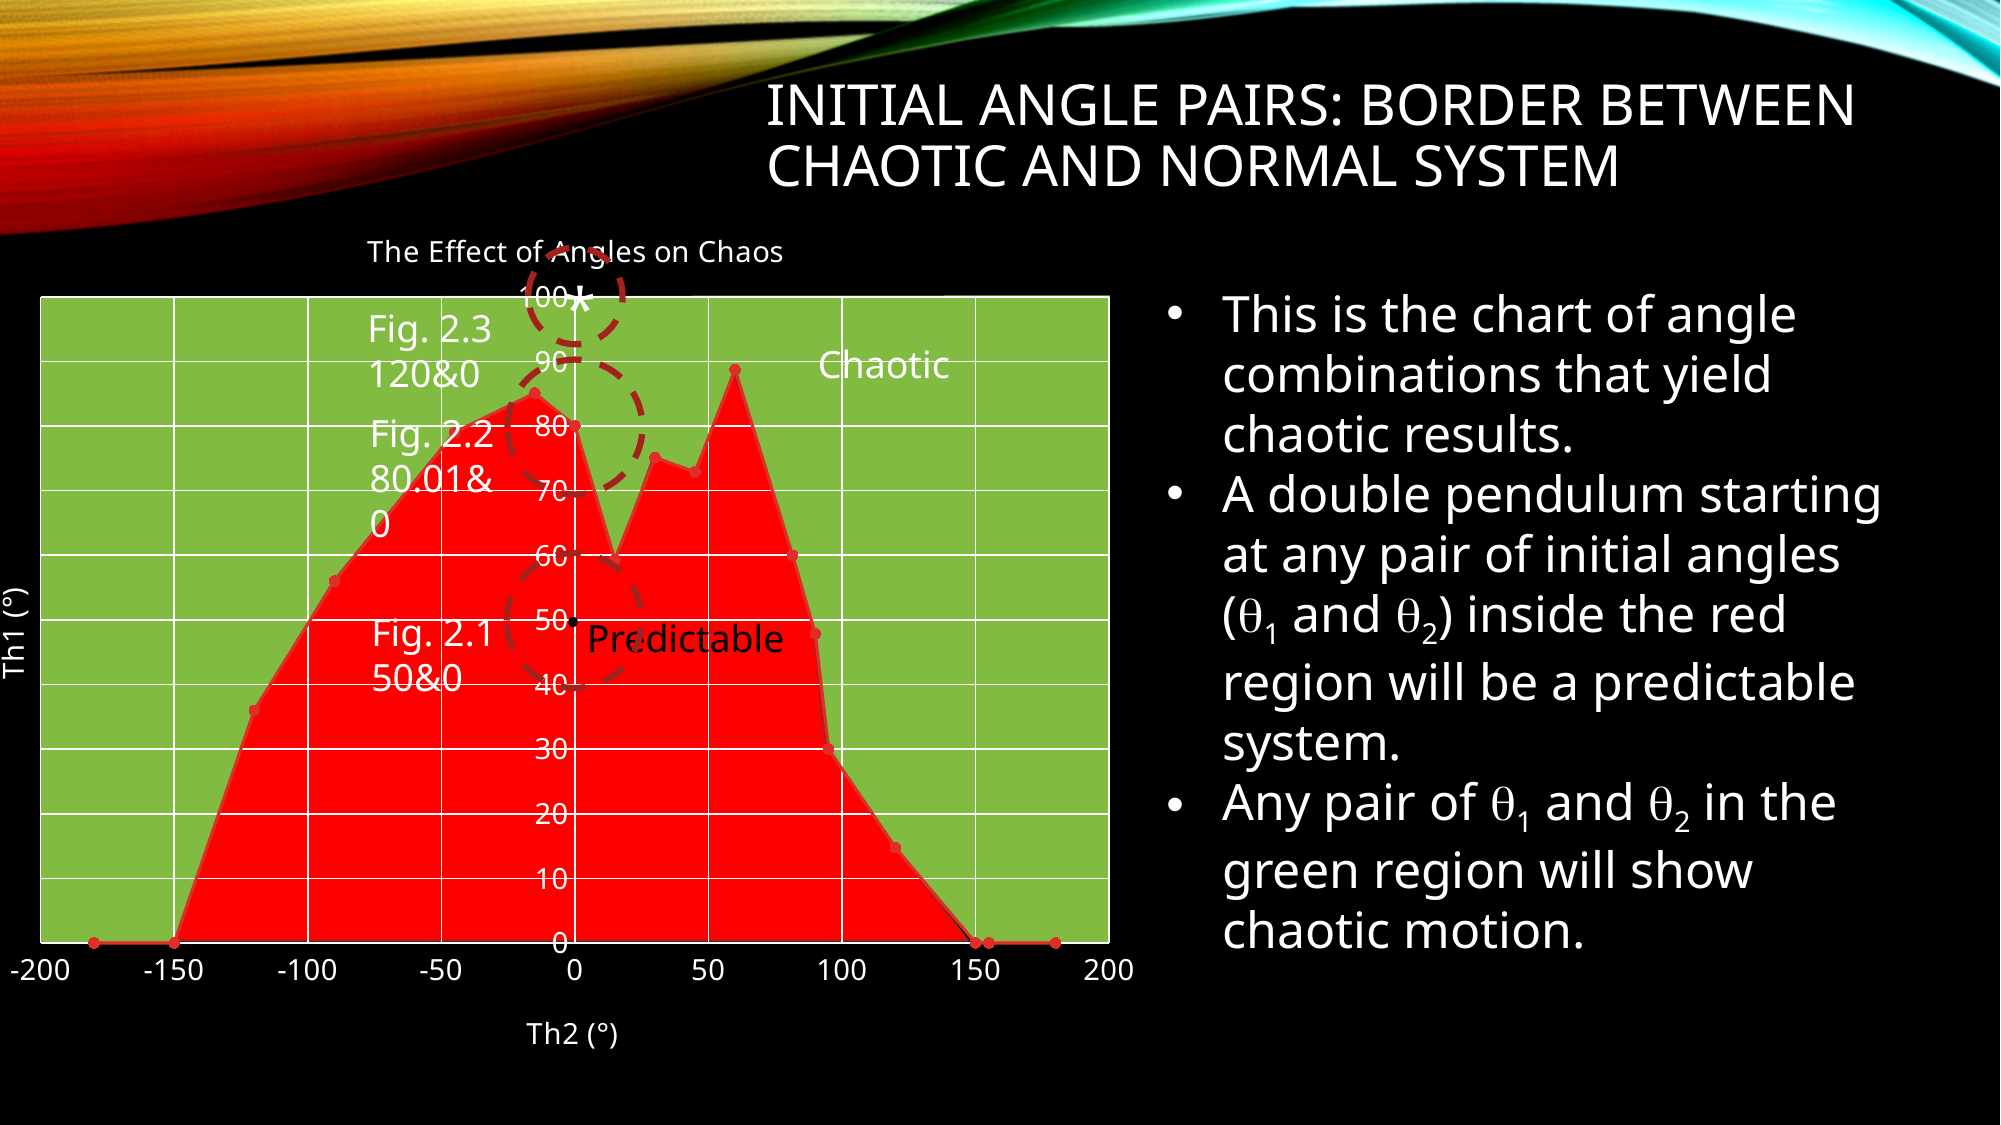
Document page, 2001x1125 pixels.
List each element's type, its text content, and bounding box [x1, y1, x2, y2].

picture [0, 0, 2000, 196]
text_box This is the chart of angle combinations that yield chaotic results. A double pendulum starting at any pair of initial angles (1 and 2) inside the red region will be a predictable system. Any pair of 1 and 2 in the green region will show chaotic motion. [1168, 274, 1927, 966]
text_box Initial Angle Pairs: Border between chaotic and normal system [751, 67, 2000, 268]
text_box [0, 196, 1168, 1064]
